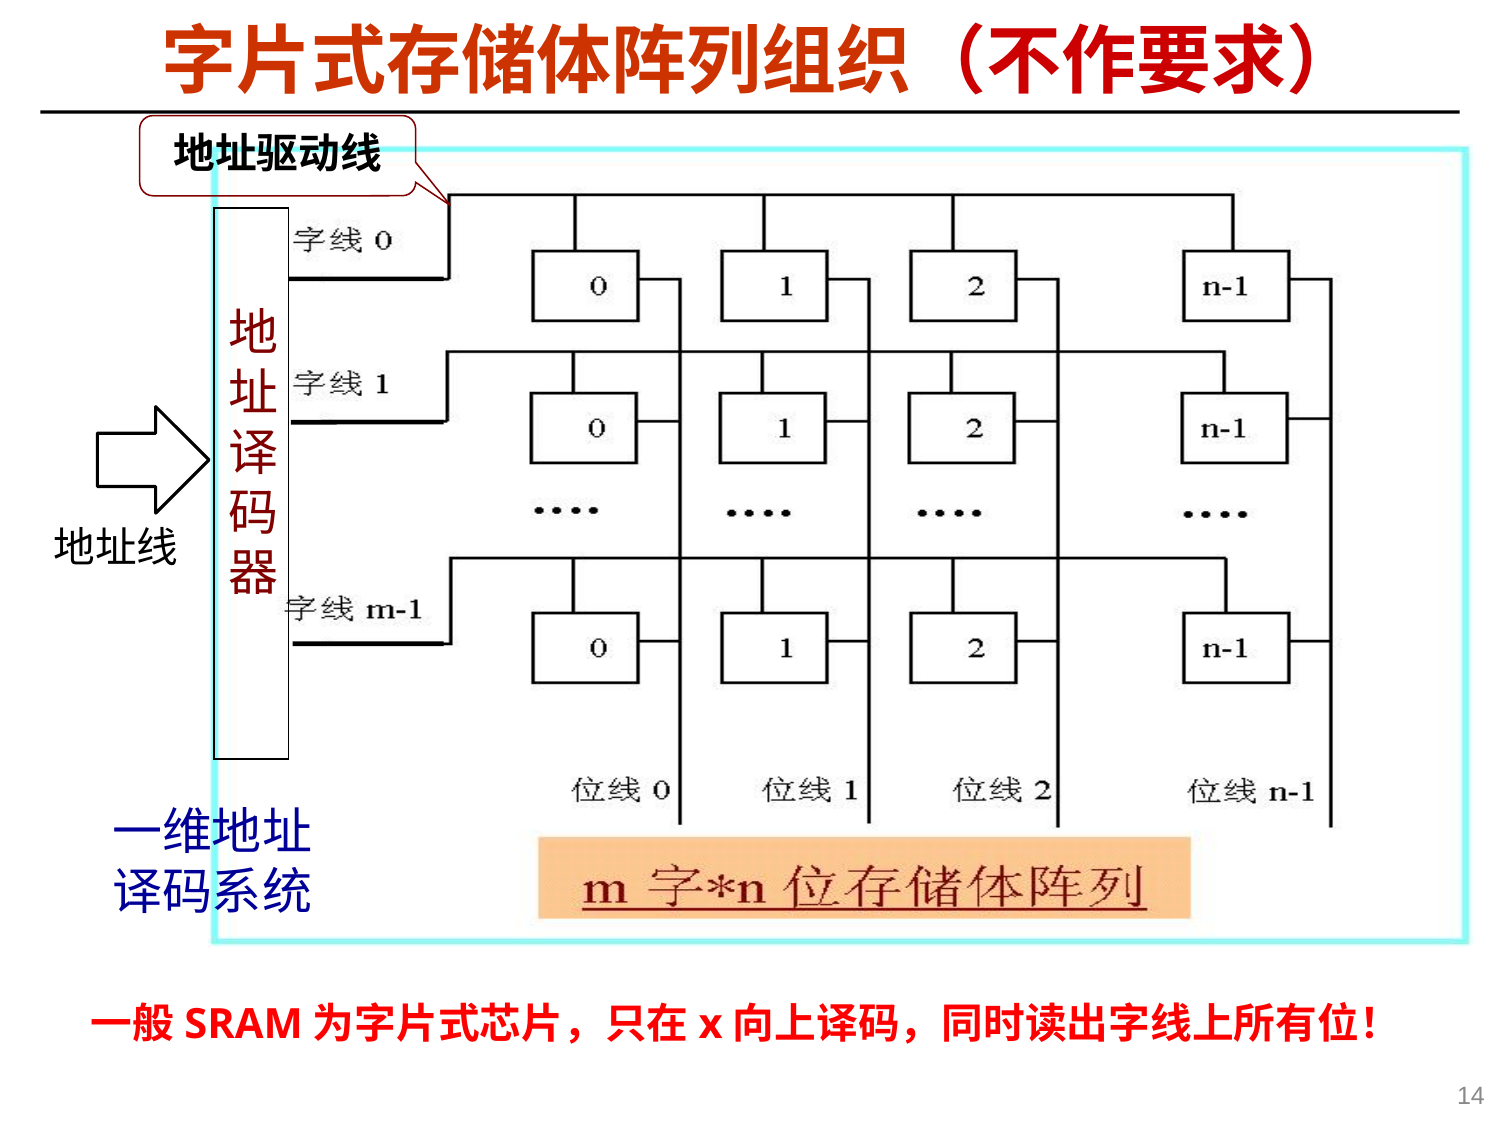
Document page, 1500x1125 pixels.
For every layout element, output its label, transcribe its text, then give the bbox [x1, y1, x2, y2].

text_box 地址驱动线 [139, 115, 416, 196]
picture [208, 144, 1473, 947]
title 字片式存储体阵列组织（不作要求） [38, 21, 1484, 108]
text_box 一般SRAM为字片式芯片，只在x向上译码，同时读出字线上所有位！ [90, 996, 1442, 1047]
text_box 一维地址译码系统 [97, 792, 208, 928]
text_box [97, 406, 208, 513]
text_box 地址线 [38, 513, 208, 578]
slide_number 14 [1162, 1065, 1500, 1125]
